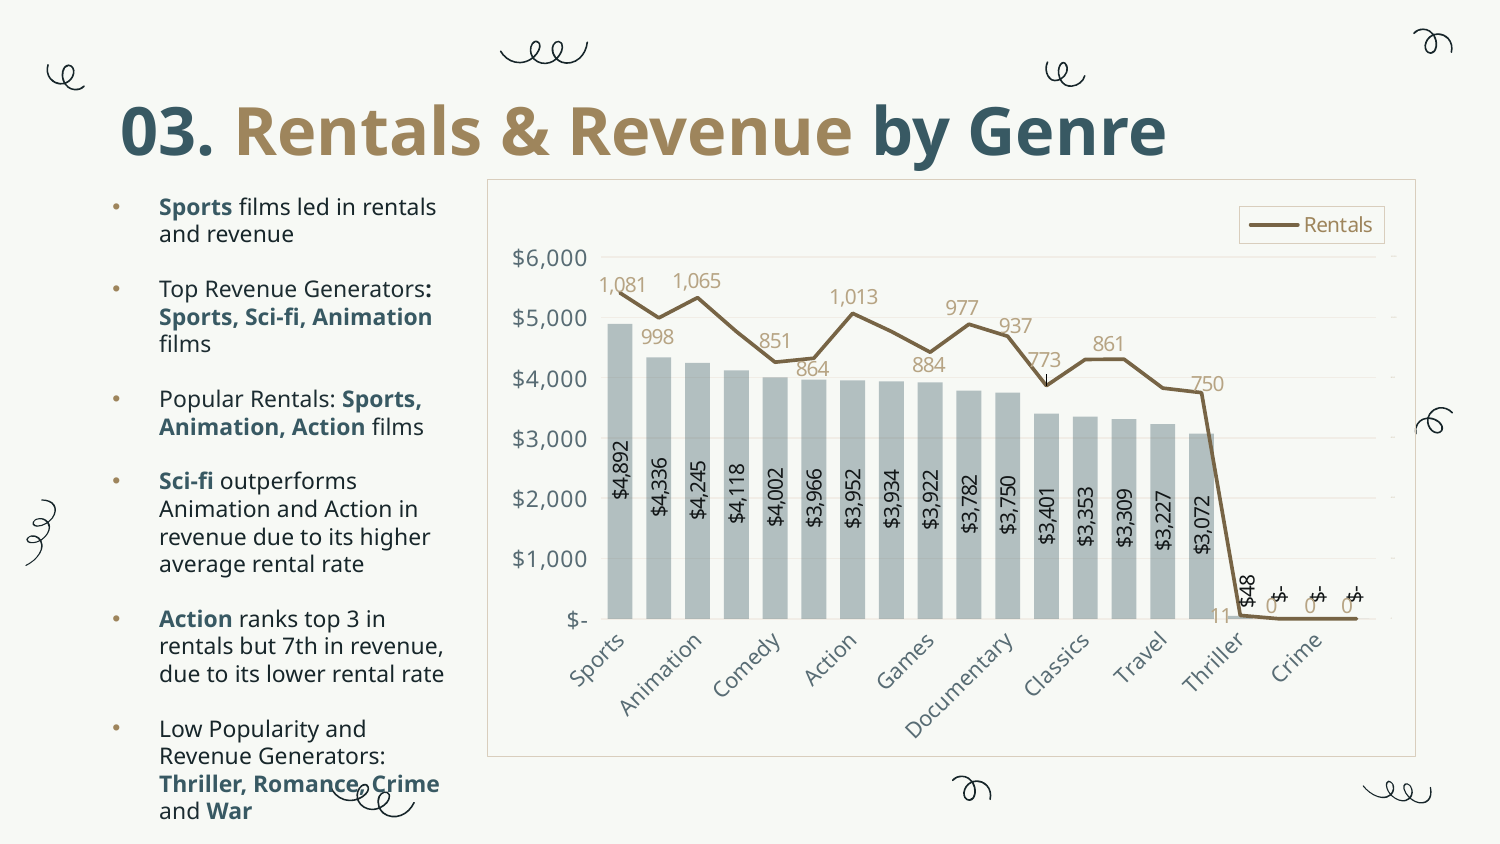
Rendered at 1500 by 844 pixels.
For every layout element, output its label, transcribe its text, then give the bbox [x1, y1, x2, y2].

chart [486, 178, 1417, 757]
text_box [17, 703, 138, 806]
title 03. Rentals & Revenue by Genre [105, 62, 1370, 156]
text_box Sports films led in rentals and revenue Top Revenue Generators: Sports, Sci-fi, Animation films Popular Rentals: Sports, Animation, Action films Sci-fi outperforms Animation and Action in revenue due to its higher average rental rate Action ranks top 3 in rentals but 7th in revenue, due to its lower rental rate Low Popularity and Revenue Generators: Thriller, Romance, Crime and War [97, 192, 479, 735]
